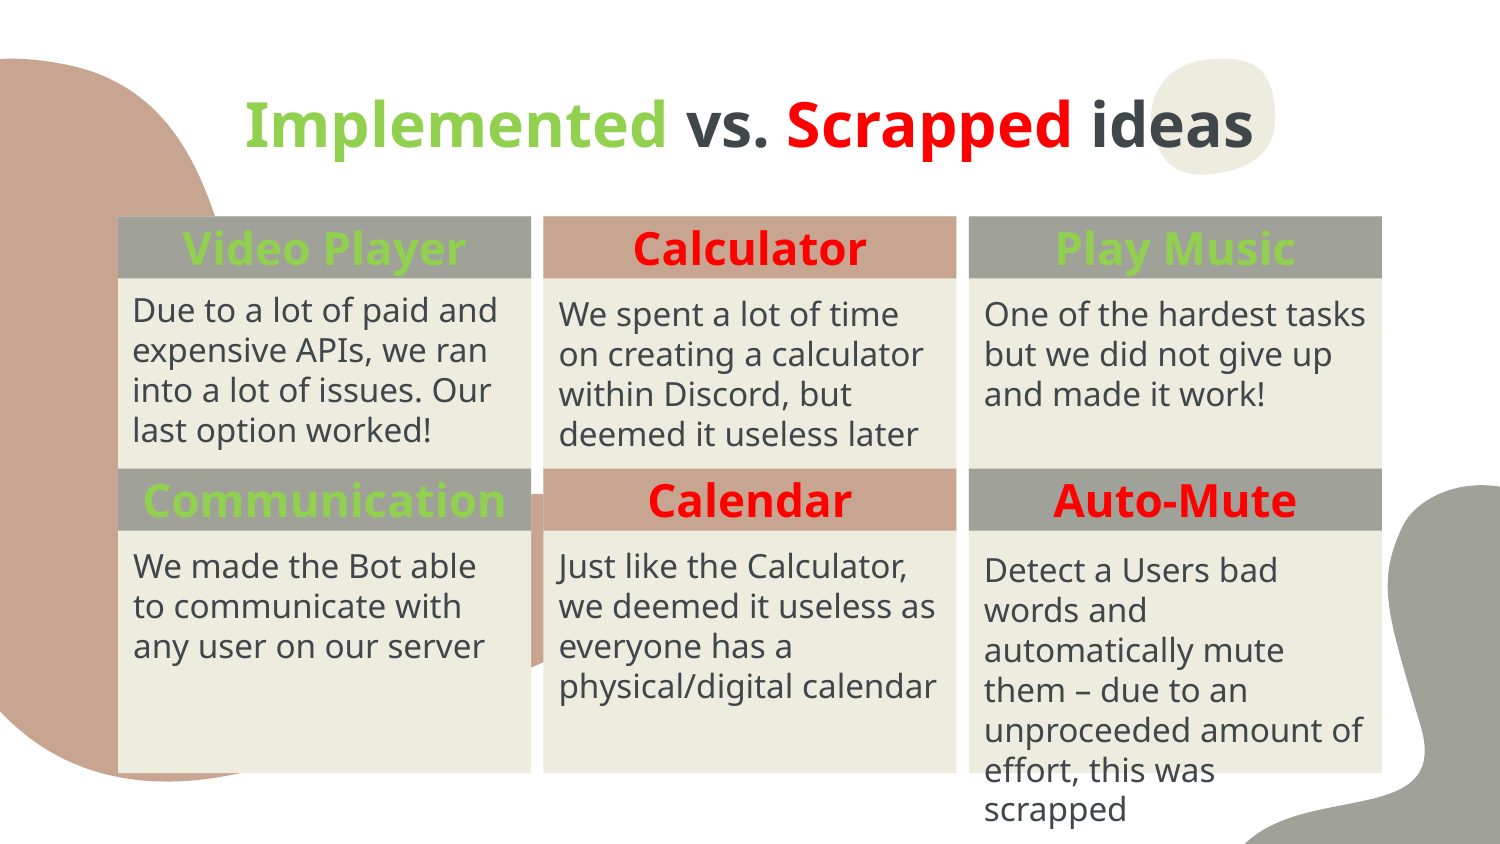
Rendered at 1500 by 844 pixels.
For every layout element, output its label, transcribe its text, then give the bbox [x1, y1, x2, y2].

text_box One of the hardest tasks but we did not give up and made it work! [968, 278, 1382, 341]
text_box We made the Bot able to communicate with any user on our server [118, 530, 532, 593]
text_box We spent a lot of time on creating a calculator within Discord, but deemed it useless later [543, 278, 957, 341]
text_box Communication [118, 468, 532, 530]
text_box Calculator [543, 216, 957, 278]
text_box Video Player [118, 216, 532, 279]
text_box [968, 341, 1382, 468]
text_box [118, 279, 532, 468]
text_box Play Music [968, 216, 1382, 278]
text_box Due to a lot of paid and expensive APIs, we ran into a lot of issues. Our last option worked! [116, 274, 530, 337]
text_box Auto-Mute [968, 468, 1382, 531]
text_box Calendar [543, 468, 957, 530]
text_box [118, 593, 532, 774]
title Implemented vs. Scrapped ideas [116, 85, 1383, 175]
text_box Just like the Calculator, we deemed it useless as everyone has a physical/digital calendar [543, 530, 957, 593]
text_box [968, 597, 1382, 774]
text_box [543, 593, 957, 774]
text_box Detect a Users bad words and automatically mute them – due to an unproceeded amount of effort, this was scrapped [968, 534, 1382, 597]
text_box [543, 341, 957, 468]
